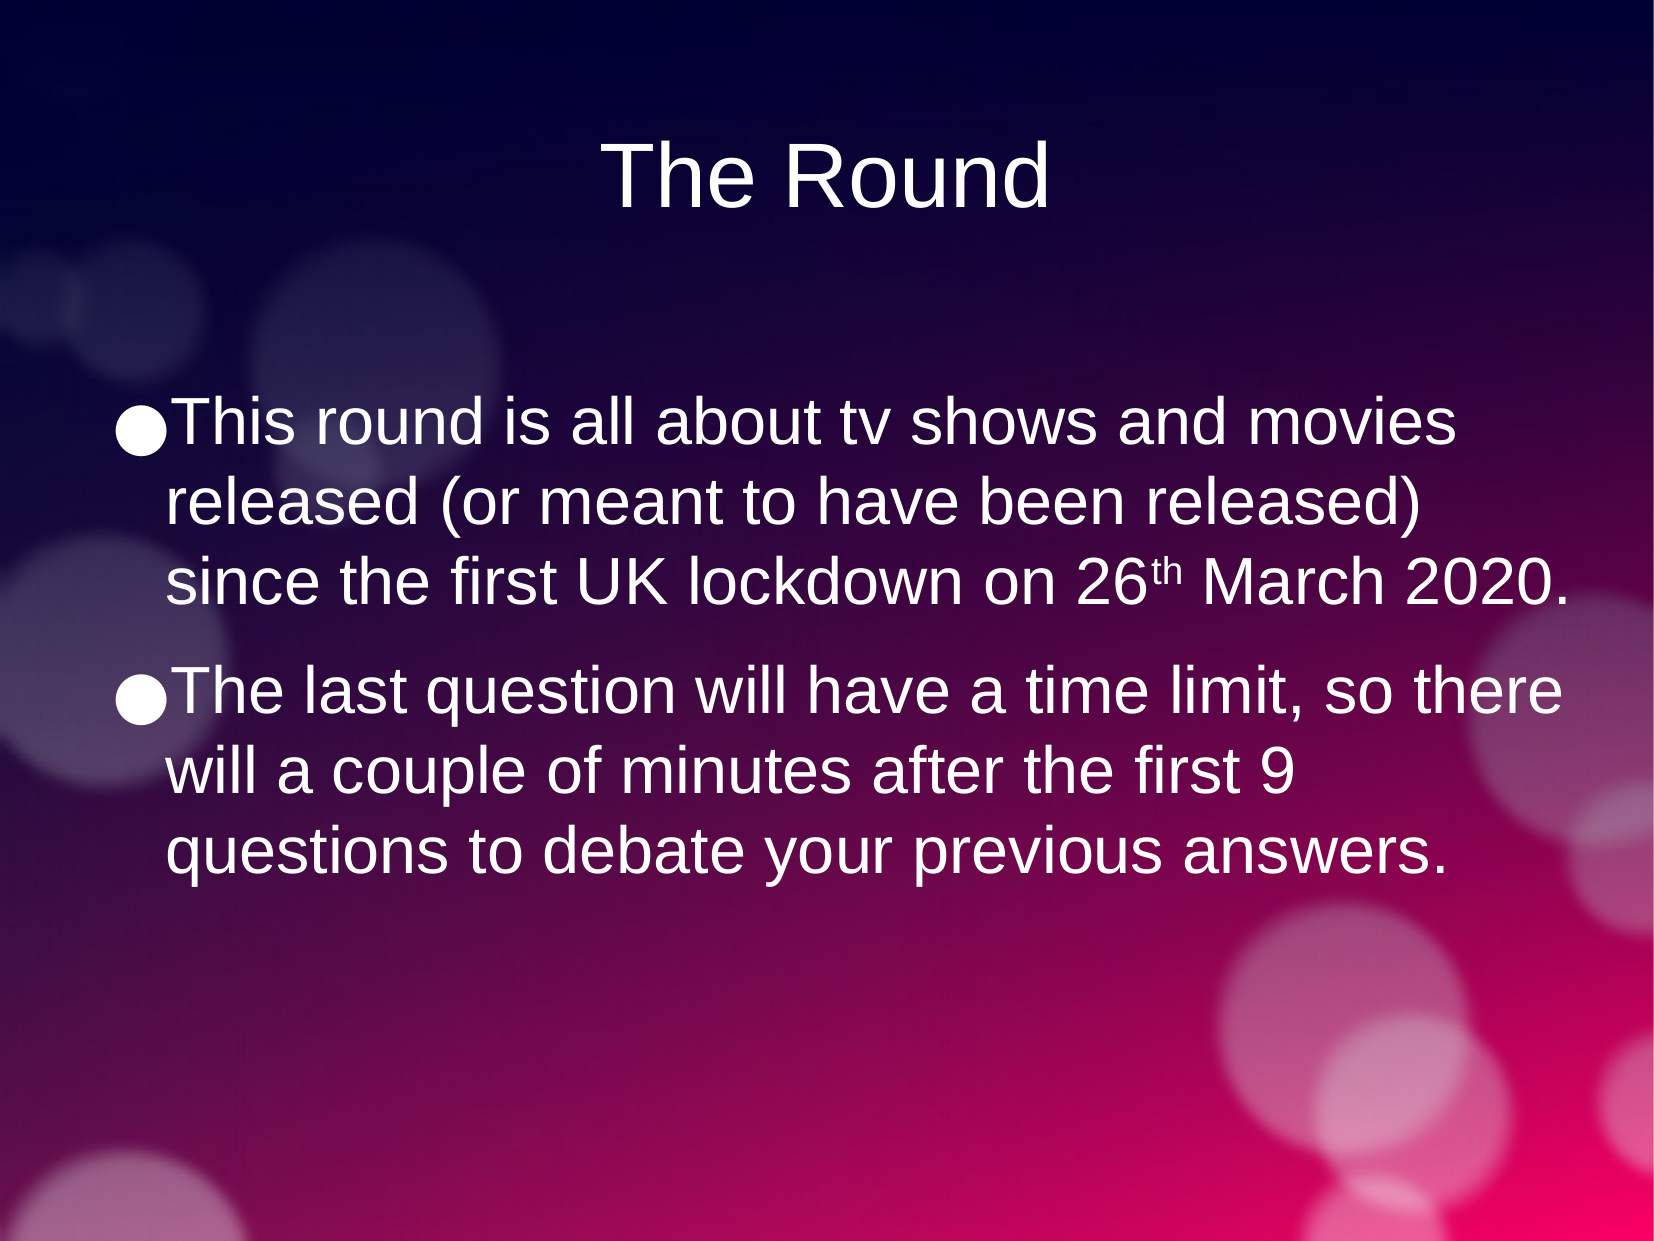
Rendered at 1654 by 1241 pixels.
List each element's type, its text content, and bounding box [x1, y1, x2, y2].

text_box This round is all about tv shows and movies released (or meant to have been released) since the first UK lockdown on 26th March 2020. The last question will have a time limit, so there will a couple of minutes after the first 9 questions to debate your previous answers. [94, 377, 1583, 1145]
picture [0, 0, 1654, 1241]
text_box The Round [82, 66, 1571, 274]
